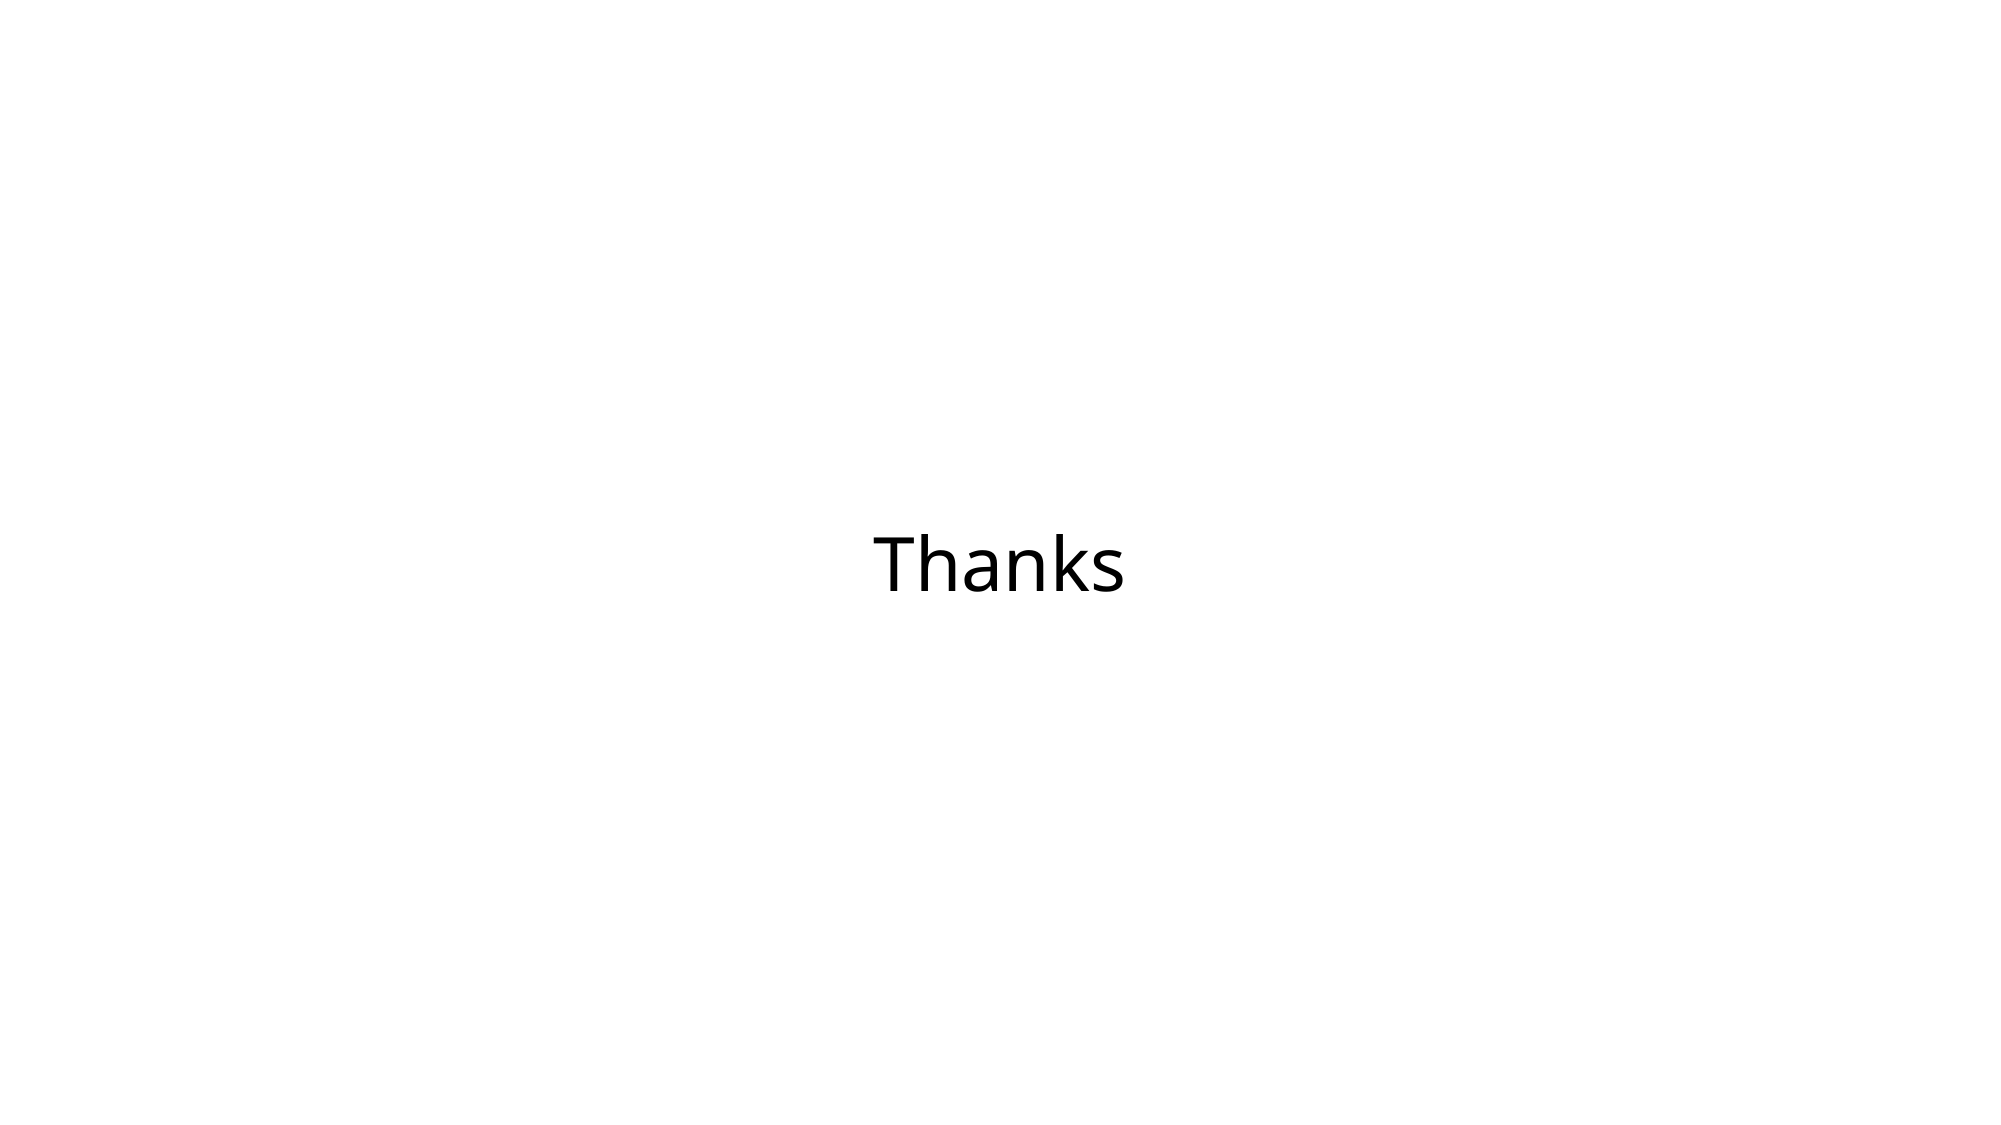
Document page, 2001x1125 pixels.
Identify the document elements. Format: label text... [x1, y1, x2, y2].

text_box Thanks [859, 509, 1141, 615]
